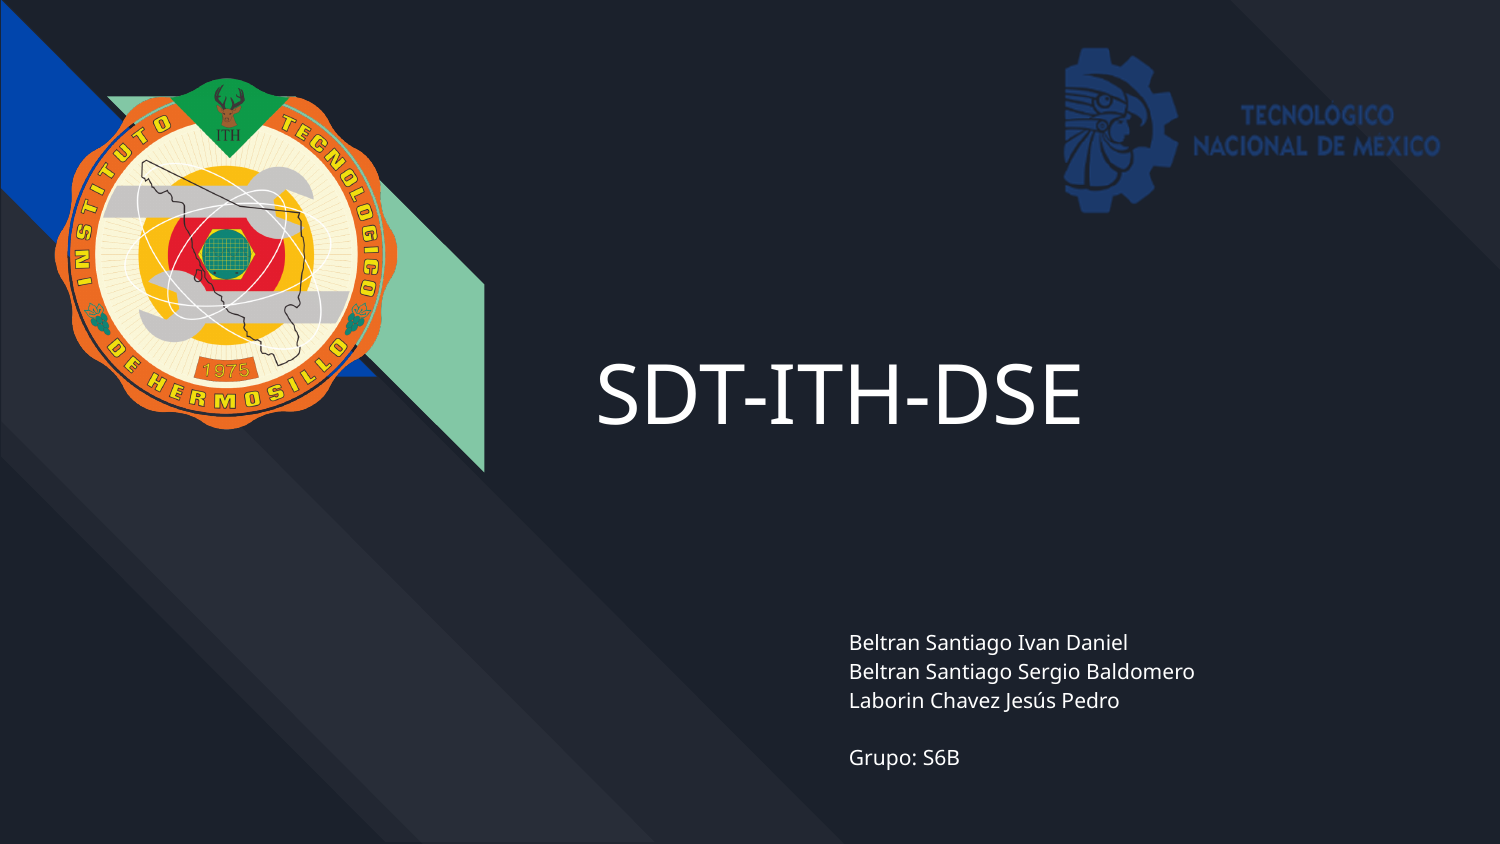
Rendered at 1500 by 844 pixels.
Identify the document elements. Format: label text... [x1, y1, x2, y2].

picture [49, 77, 403, 431]
subtitle Beltran Santiago Ivan Daniel Beltran Santiago Sergio Baldomero Laborin Chavez Jesús Pedro Grupo: S6B [833, 613, 1404, 788]
title SDT-ITH-DSE [580, 320, 1404, 580]
picture [1049, 30, 1455, 230]
